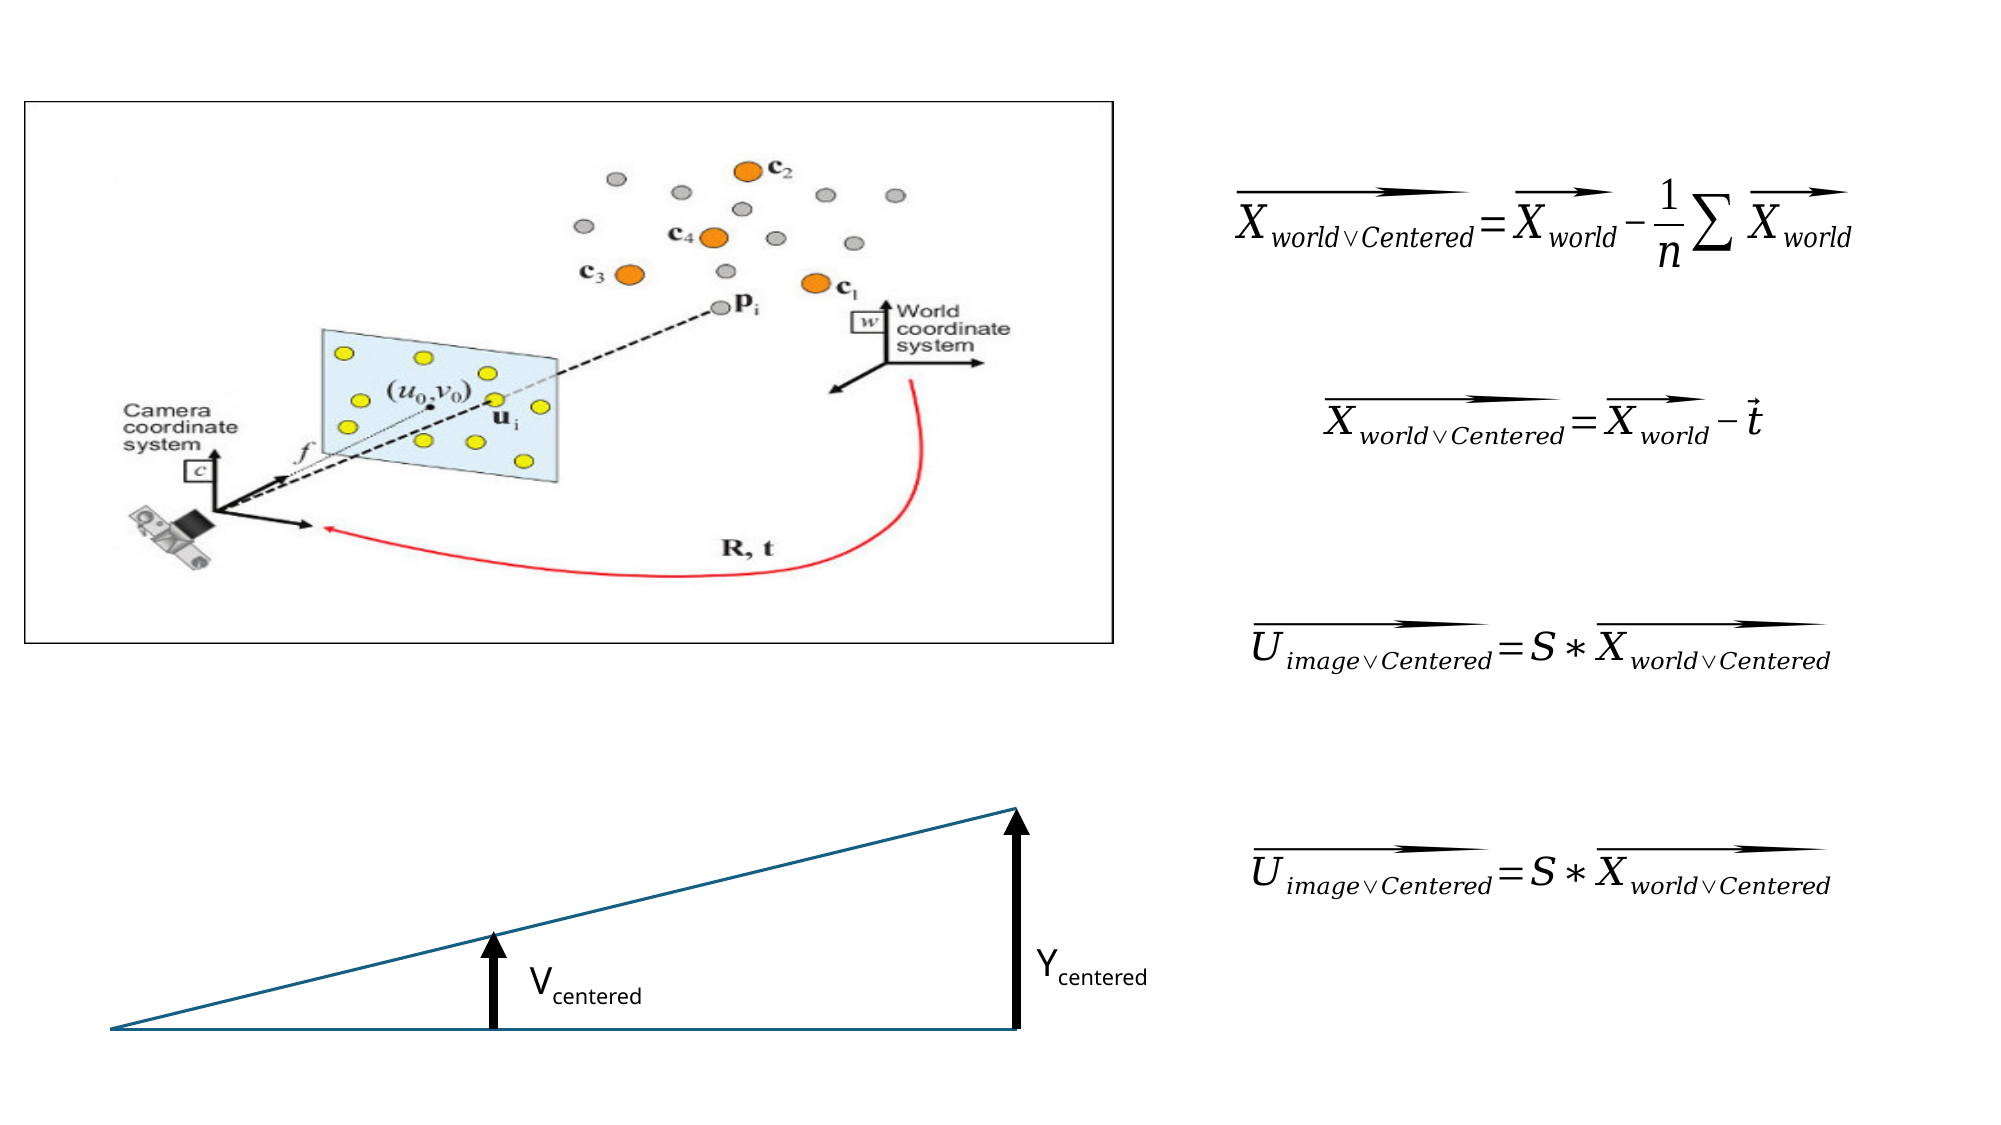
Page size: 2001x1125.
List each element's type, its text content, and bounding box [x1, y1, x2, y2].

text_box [109, 807, 1016, 1030]
text_box Ycentered [1021, 931, 1164, 998]
picture [23, 100, 1115, 645]
